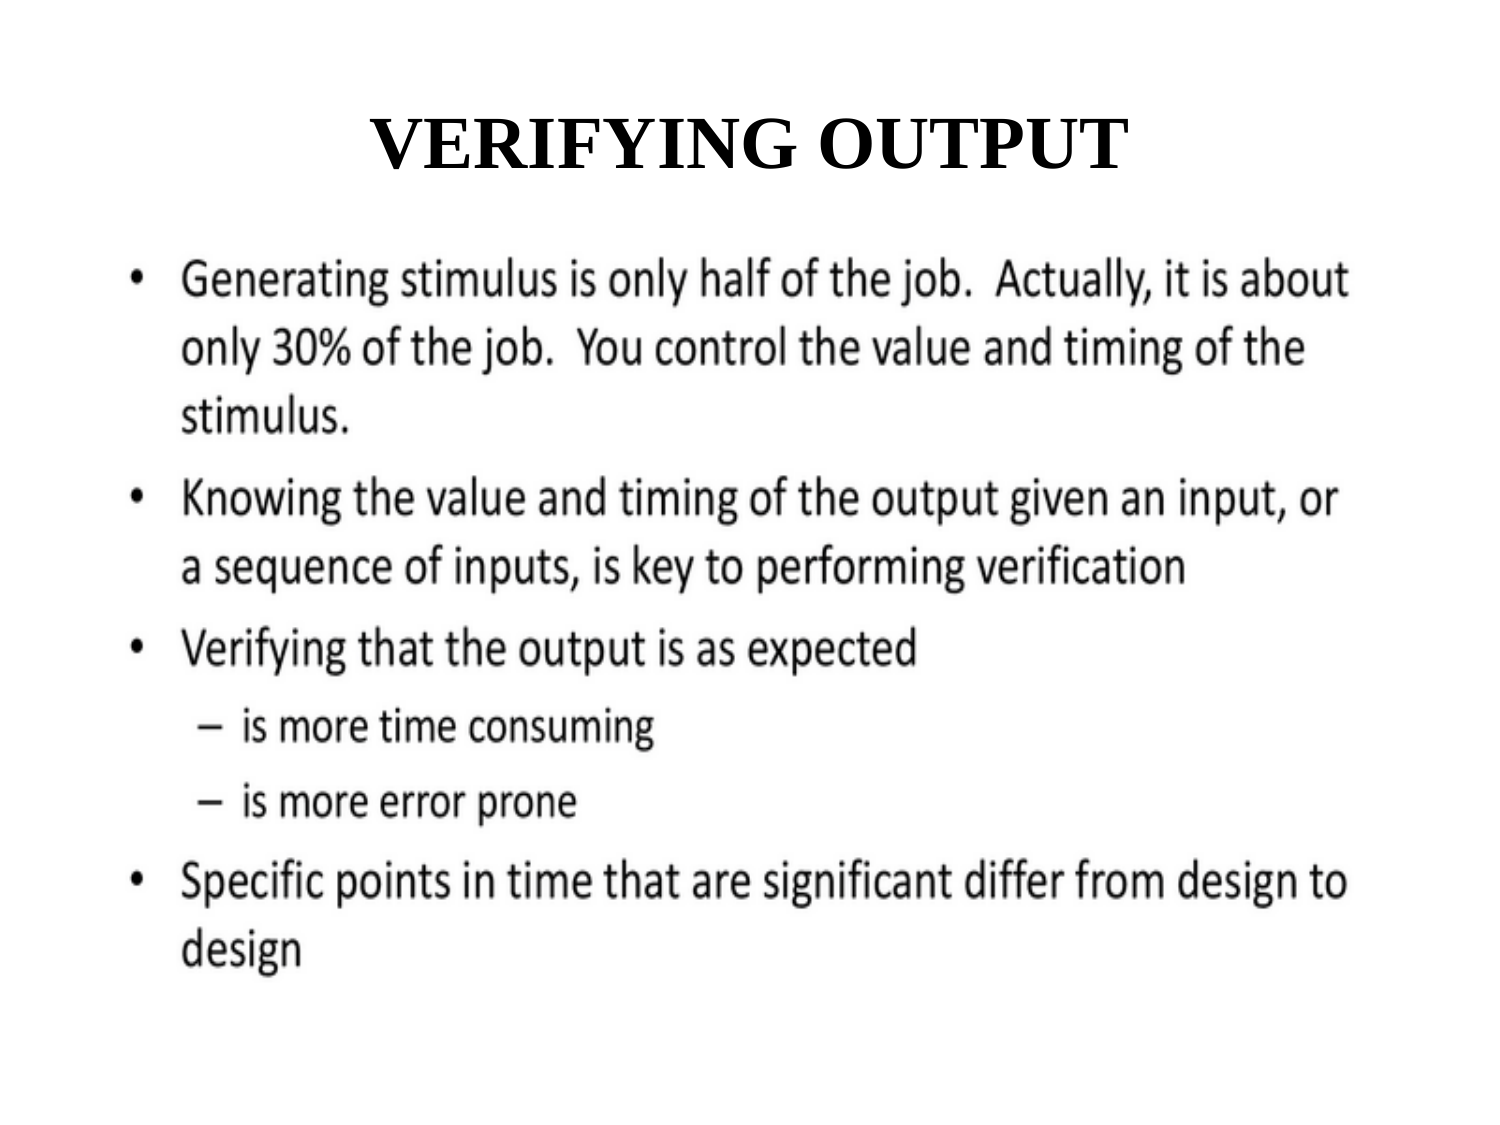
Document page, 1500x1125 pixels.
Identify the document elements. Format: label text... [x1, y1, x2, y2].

title VERIFYING OUTPUT [75, 45, 1425, 233]
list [87, 237, 1413, 1038]
